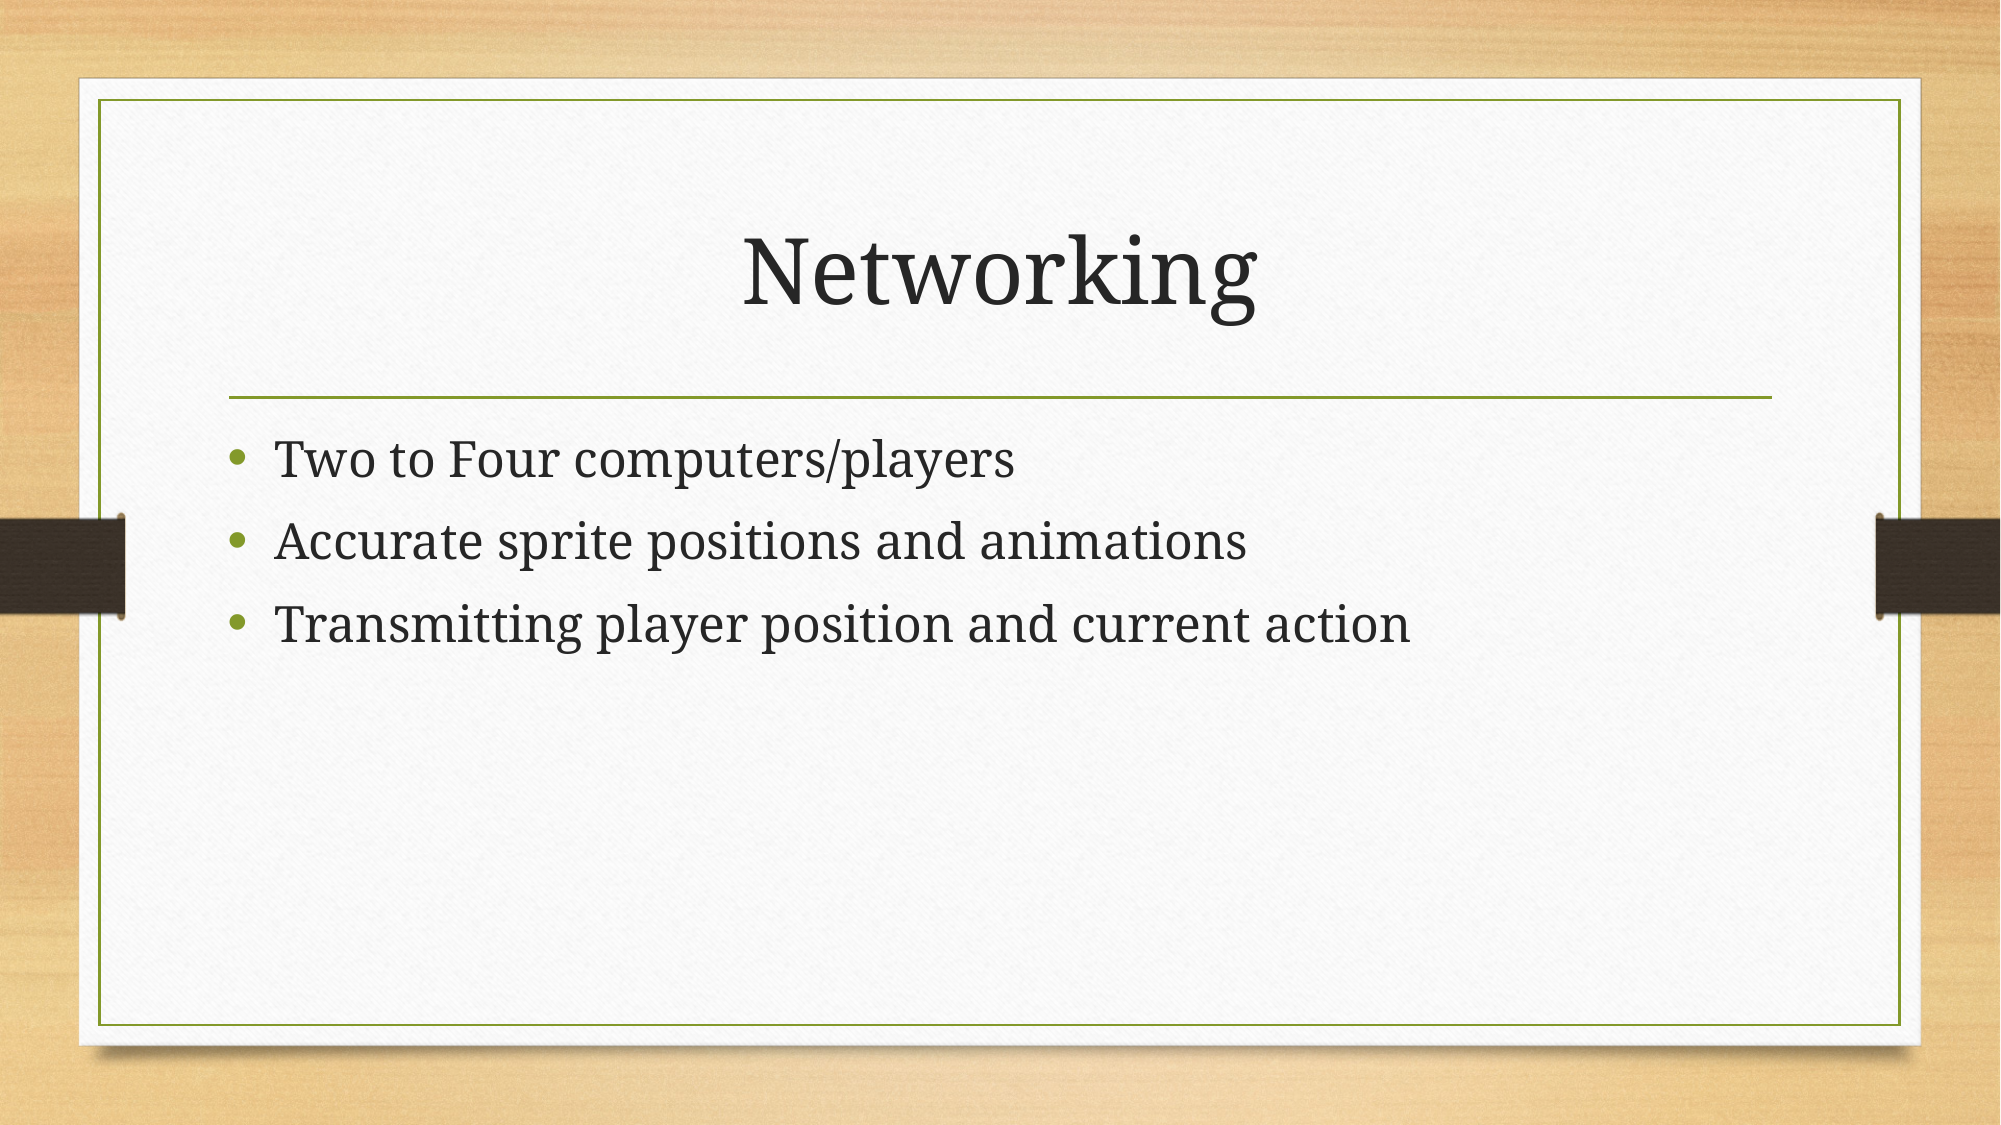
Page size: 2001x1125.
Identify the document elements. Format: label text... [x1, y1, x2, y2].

picture [0, 0, 2001, 1125]
list Two to Four computers/players Accurate sprite positions and animations Transmitting player position and current action [212, 419, 1788, 964]
title Networking [212, 161, 1788, 375]
